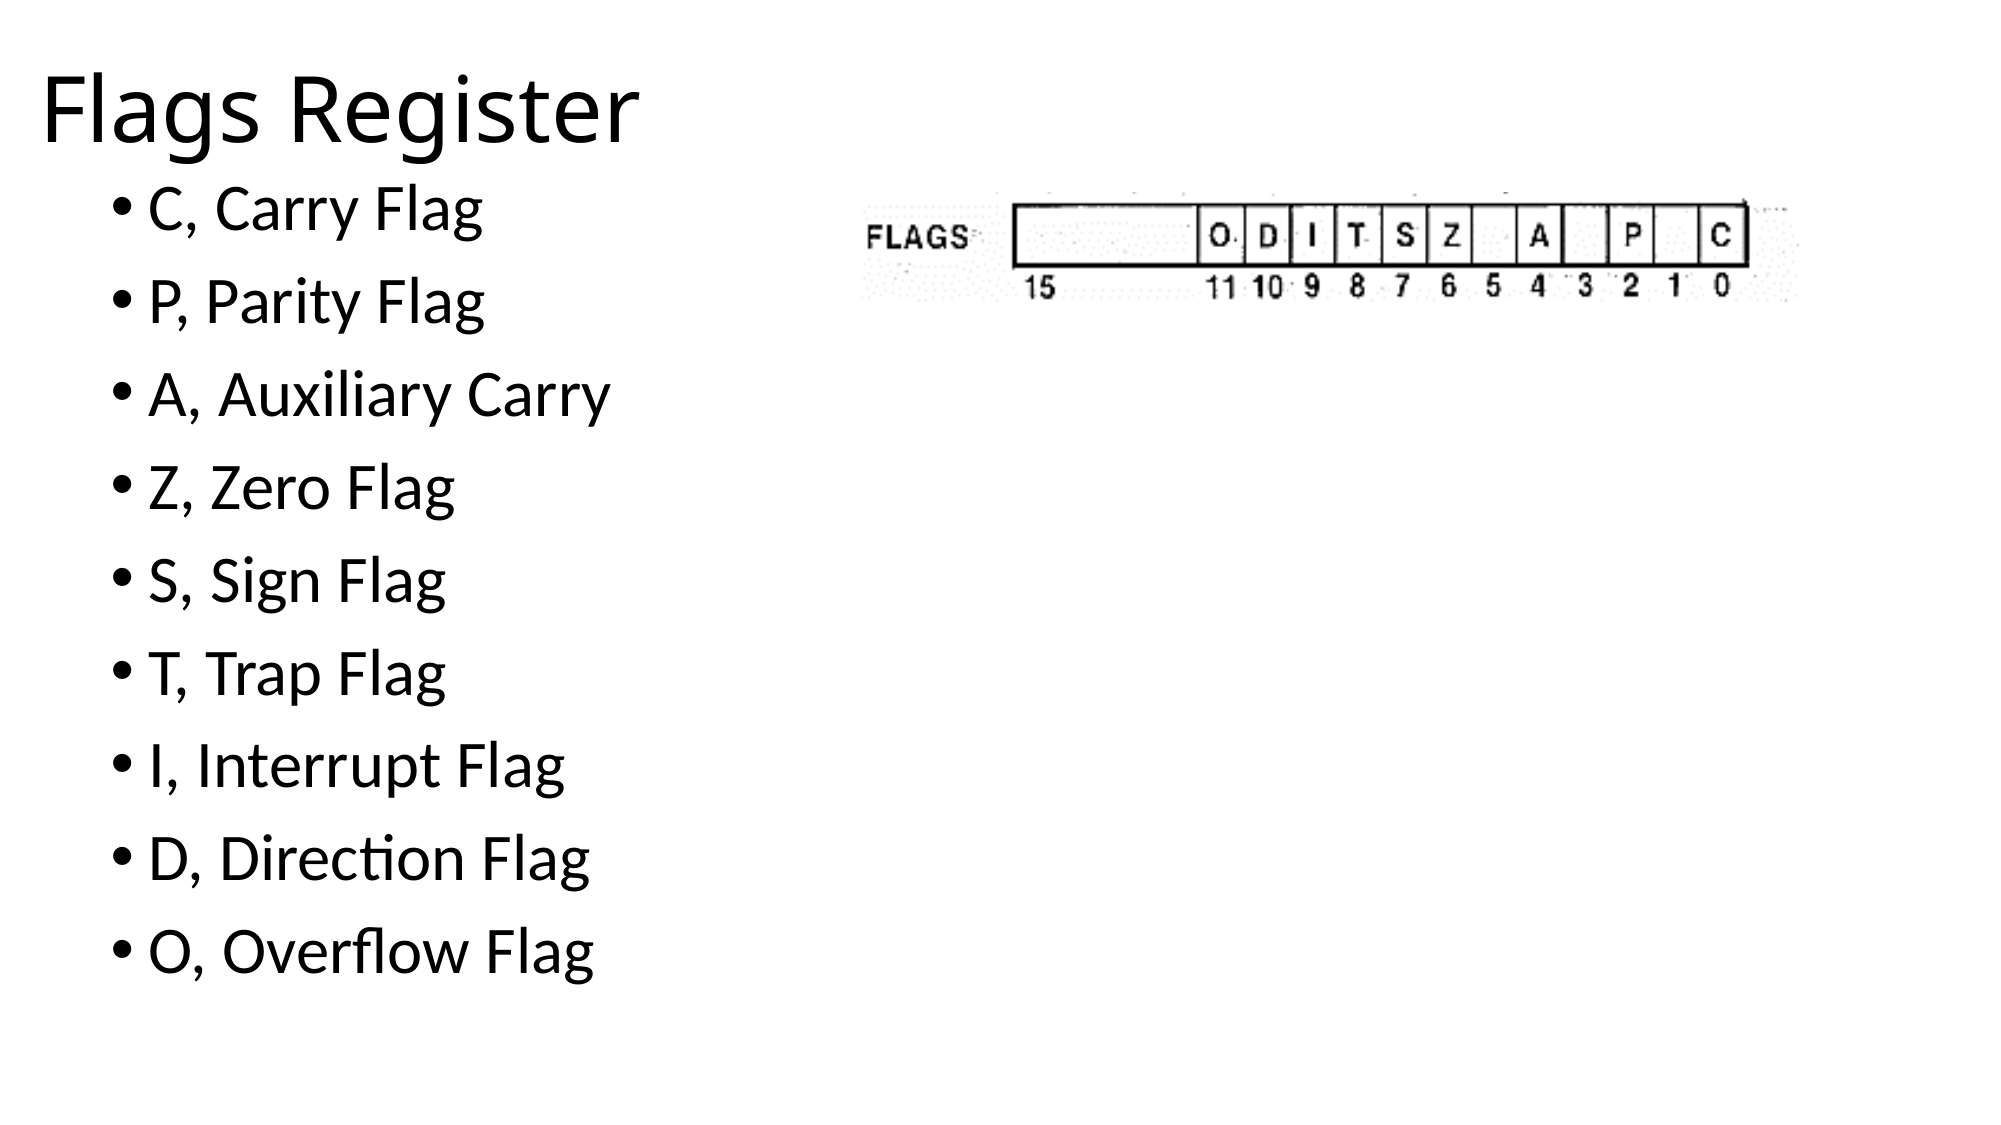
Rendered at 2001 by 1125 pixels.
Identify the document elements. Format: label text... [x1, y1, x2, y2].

list C, Carry Flag P, Parity Flag A, Auxiliary Carry Z, Zero Flag S, Sign Flag T, Trap Flag I, Interrupt Flag D, Direction Flag O, Overflow Flag [95, 165, 733, 1125]
picture [856, 192, 1802, 302]
title Flags Register [24, 4, 1750, 222]
